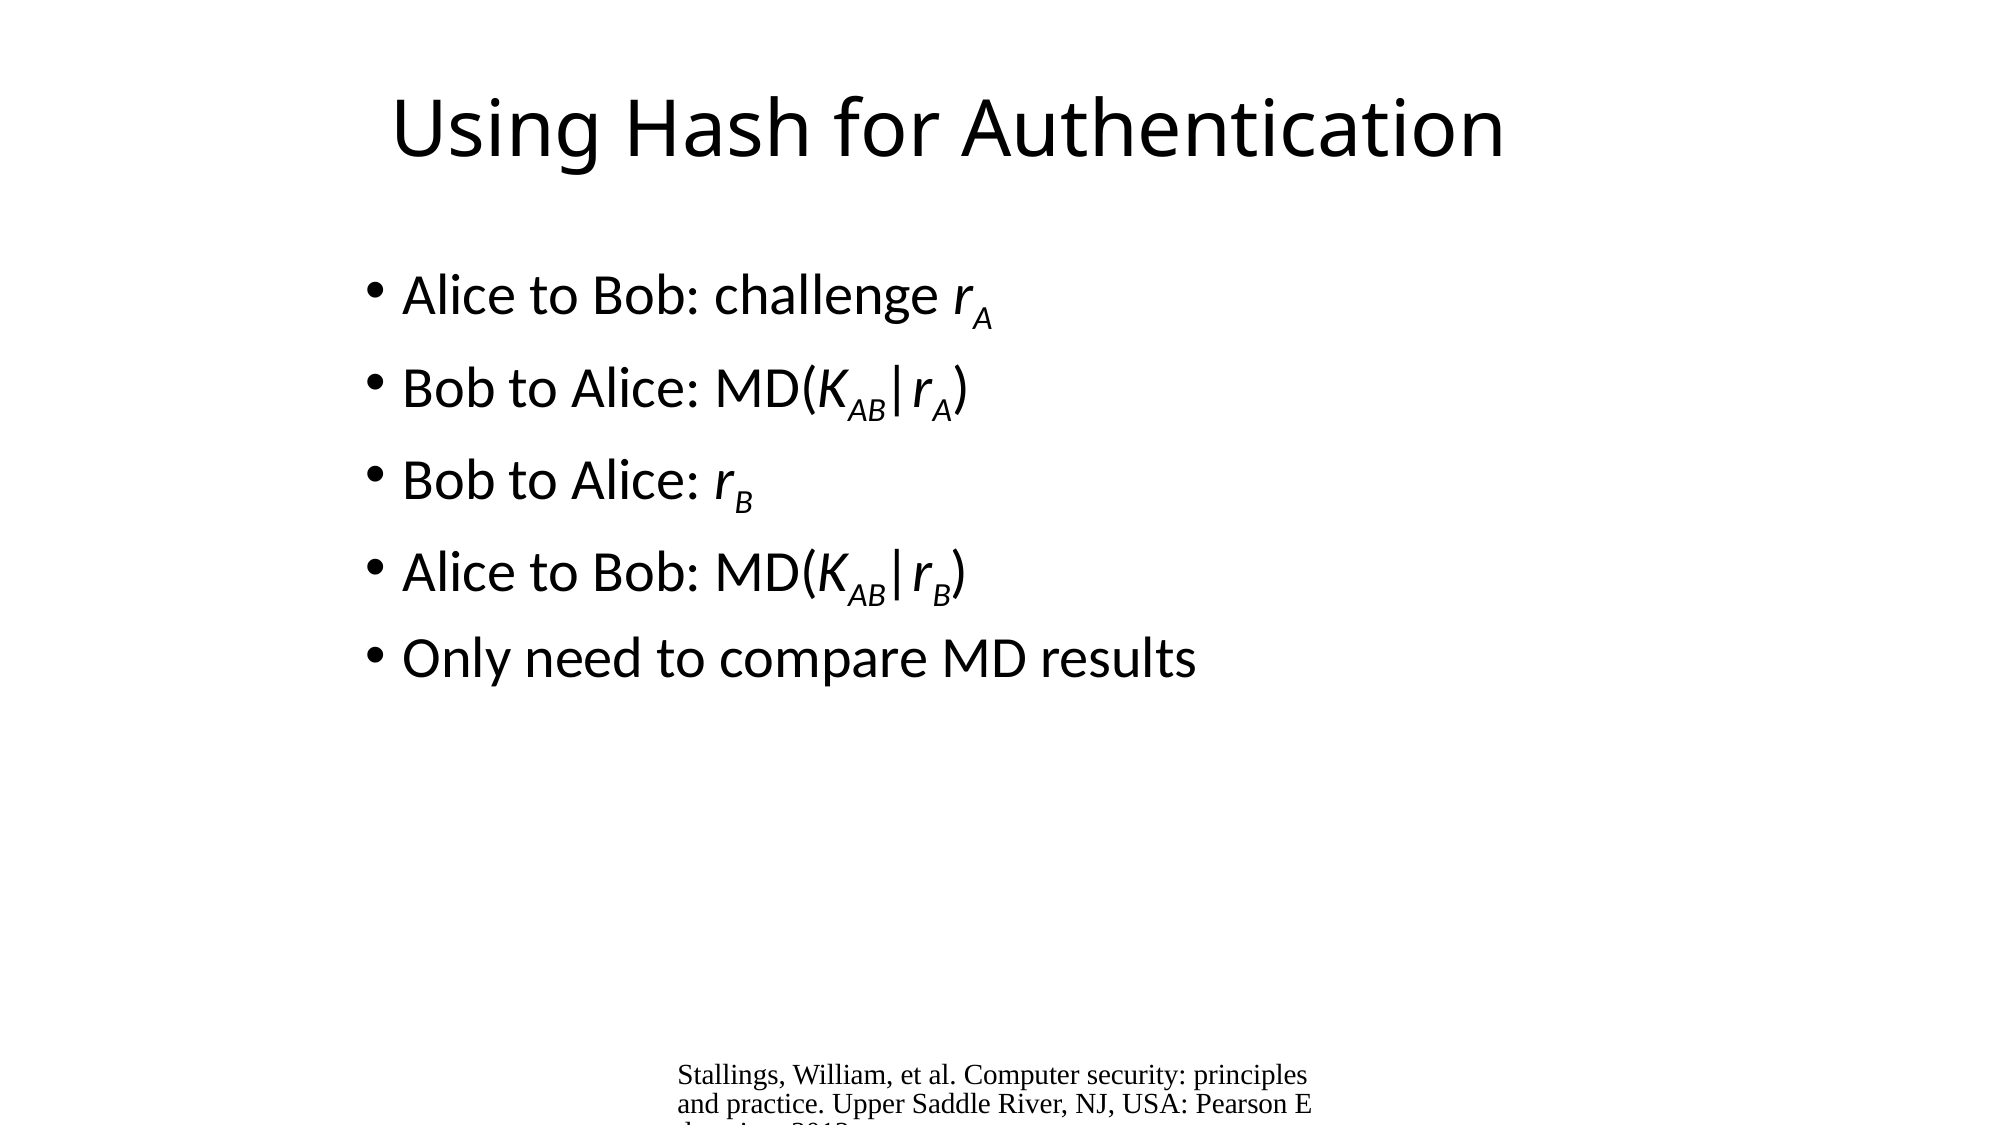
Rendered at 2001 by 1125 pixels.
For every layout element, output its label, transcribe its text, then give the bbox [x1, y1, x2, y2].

title Using Hash for Authentication [375, 50, 1650, 213]
footer Stallings, William, et al. Computer security: principles and practice. Upper Saddle River, NJ, USA: Pearson Education, 2012. [662, 1042, 1338, 1103]
list Alice to Bob: challenge rA Bob to Alice: MD(KAB|rA) Bob to Alice: rB Alice to Bob: MD(KAB|rB) Only need to compare MD results [350, 249, 1650, 1075]
